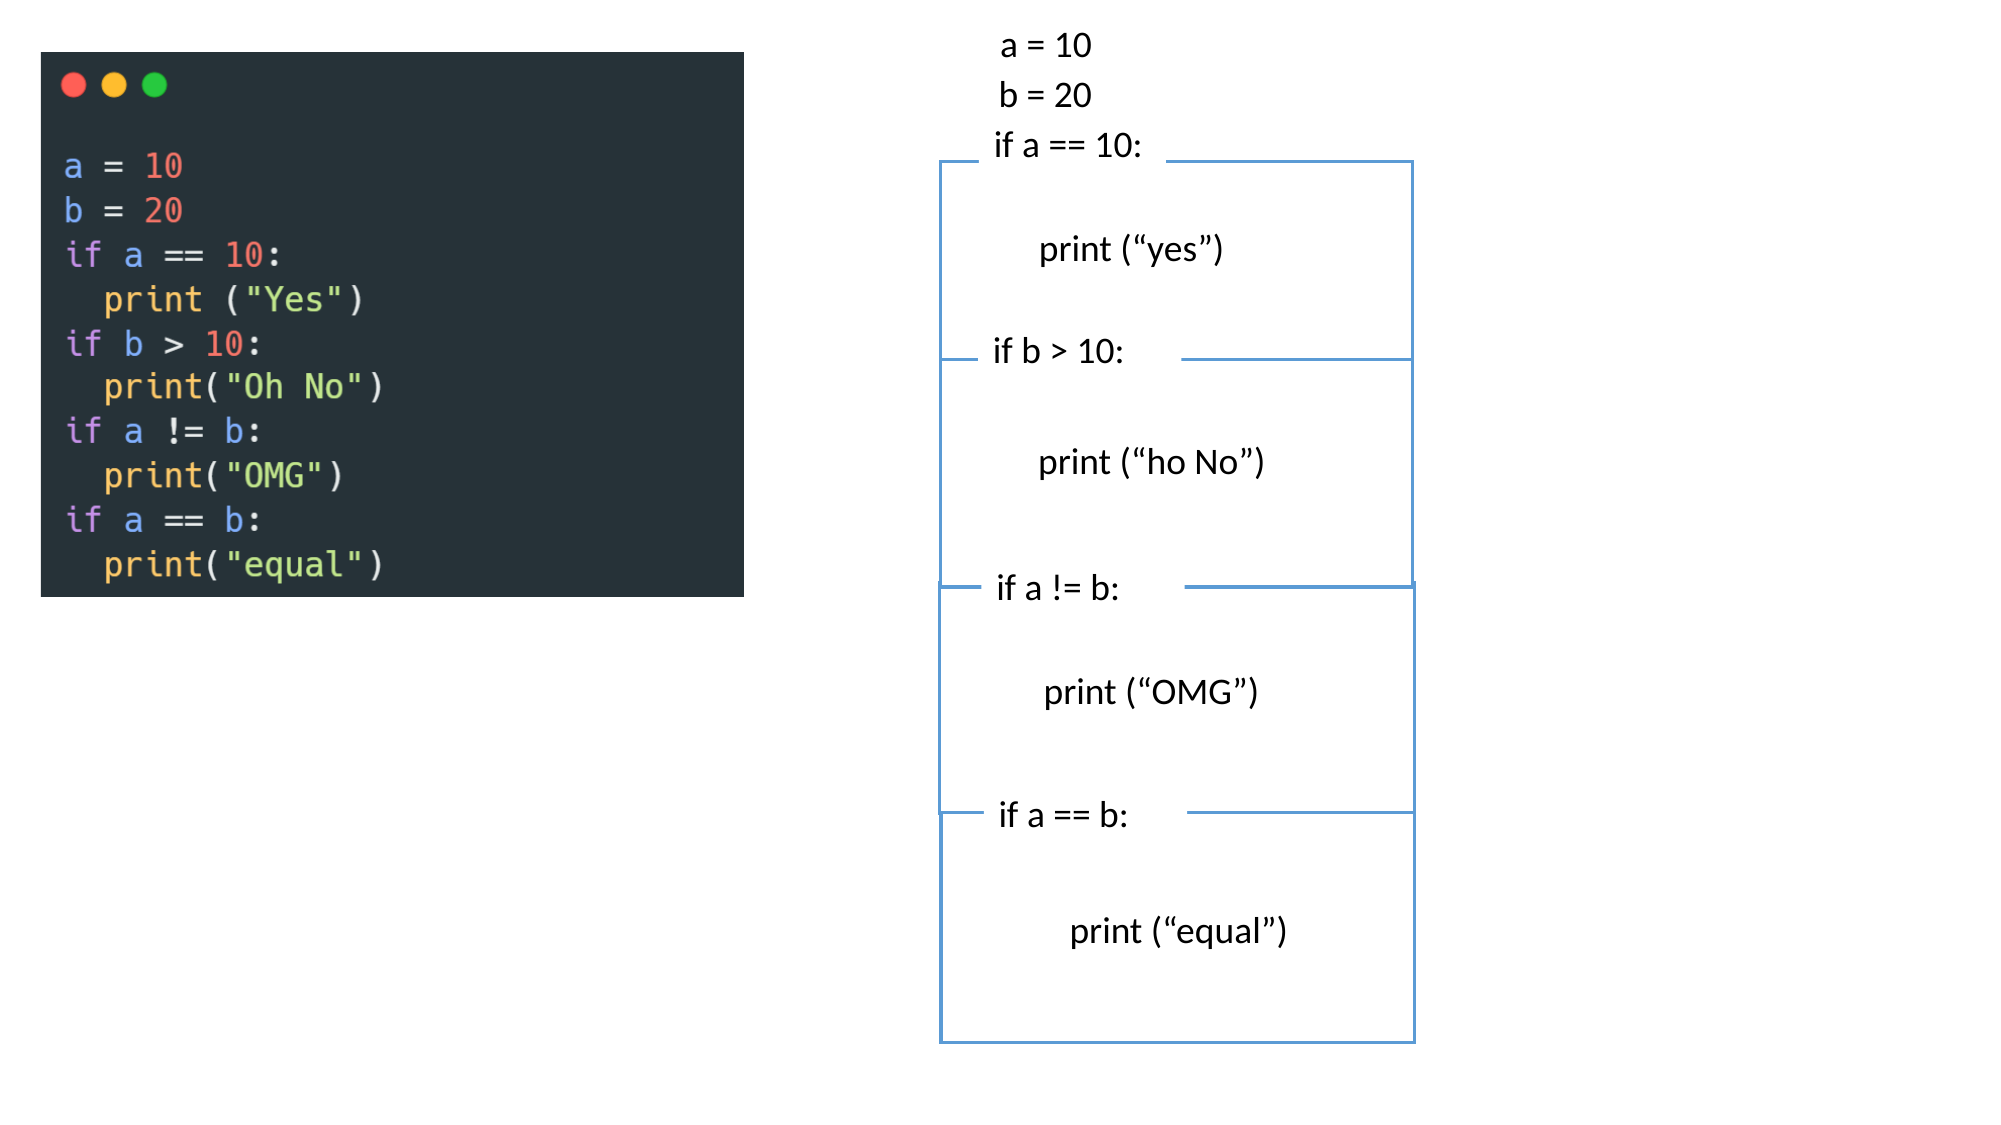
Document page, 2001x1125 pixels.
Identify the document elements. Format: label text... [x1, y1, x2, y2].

text_box if a == b: [983, 782, 1188, 842]
text_box print (“ho No”) [1023, 429, 1329, 490]
text_box if a == 10: [978, 112, 1166, 173]
text_box [938, 581, 1415, 815]
text_box [939, 361, 1414, 588]
text_box if a != b: [981, 555, 1185, 616]
picture [40, 52, 744, 597]
text_box print (“yes”) [1024, 216, 1242, 276]
text_box print (“OMG”) [1028, 659, 1335, 720]
text_box [940, 812, 1415, 1044]
text_box b = 20 [983, 62, 1123, 112]
text_box [939, 160, 1414, 361]
text_box a = 10 [985, 12, 1131, 73]
text_box print (“equal”) [1054, 898, 1361, 959]
text_box if b > 10: [978, 318, 1182, 379]
